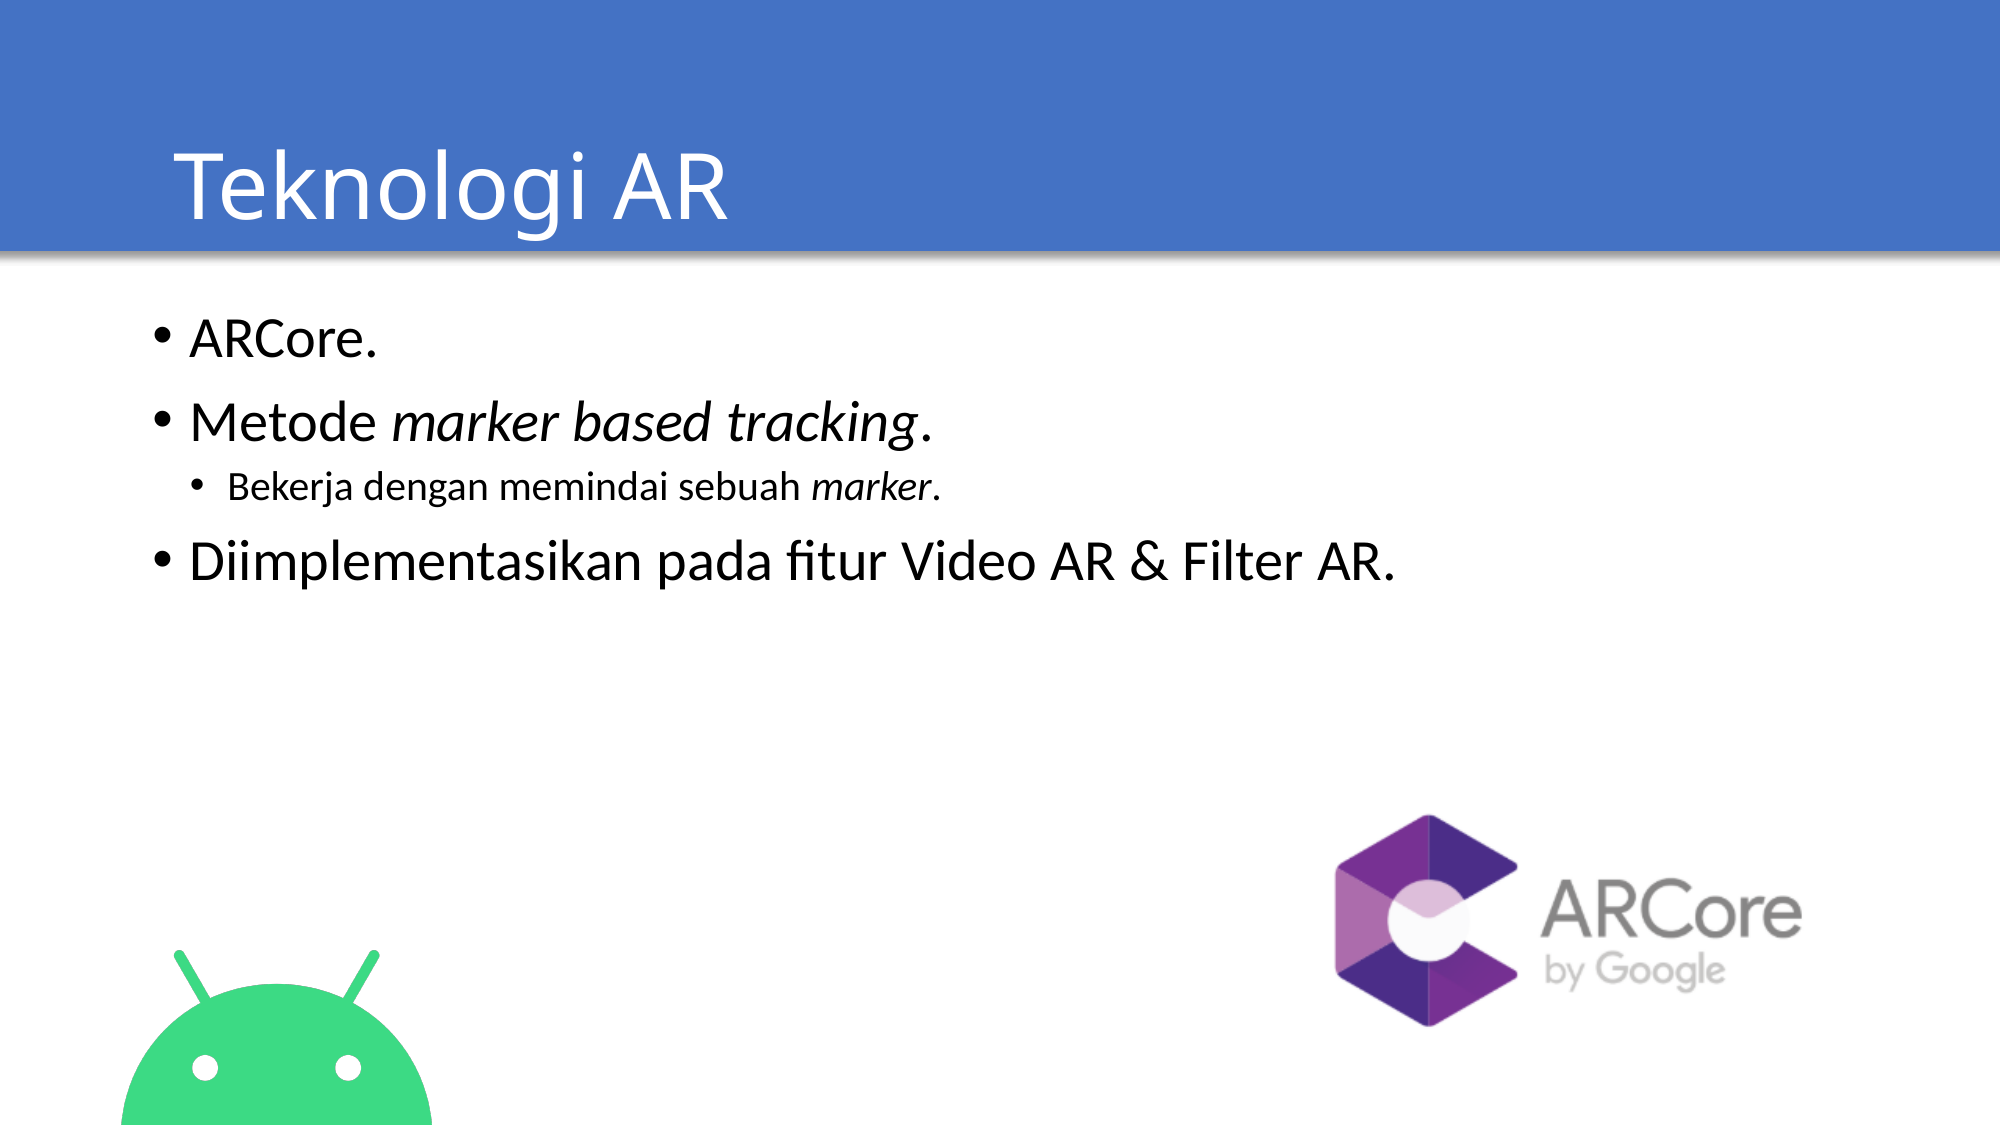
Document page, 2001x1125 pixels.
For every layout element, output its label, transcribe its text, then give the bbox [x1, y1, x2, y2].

list ARCore. Metode marker based tracking. Bekerja dengan memindai sebuah marker. Diimplementasikan pada fitur Video AR & Filter AR. [137, 299, 1863, 1014]
picture [1249, 761, 1863, 1099]
text_box [0, 0, 2000, 252]
picture [0, 829, 553, 1125]
text_box Teknologi AR [158, 80, 1884, 299]
